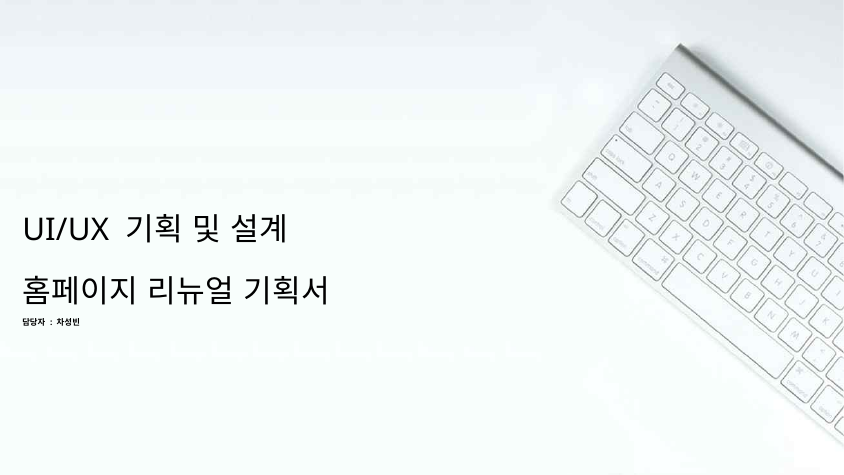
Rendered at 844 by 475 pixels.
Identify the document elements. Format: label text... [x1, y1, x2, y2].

text_box UI/UX 기획 및 설계 홈페이지 리뉴얼 기획서 담당자 : 차성빈 [19, 184, 364, 328]
text_box [0, 0, 844, 475]
